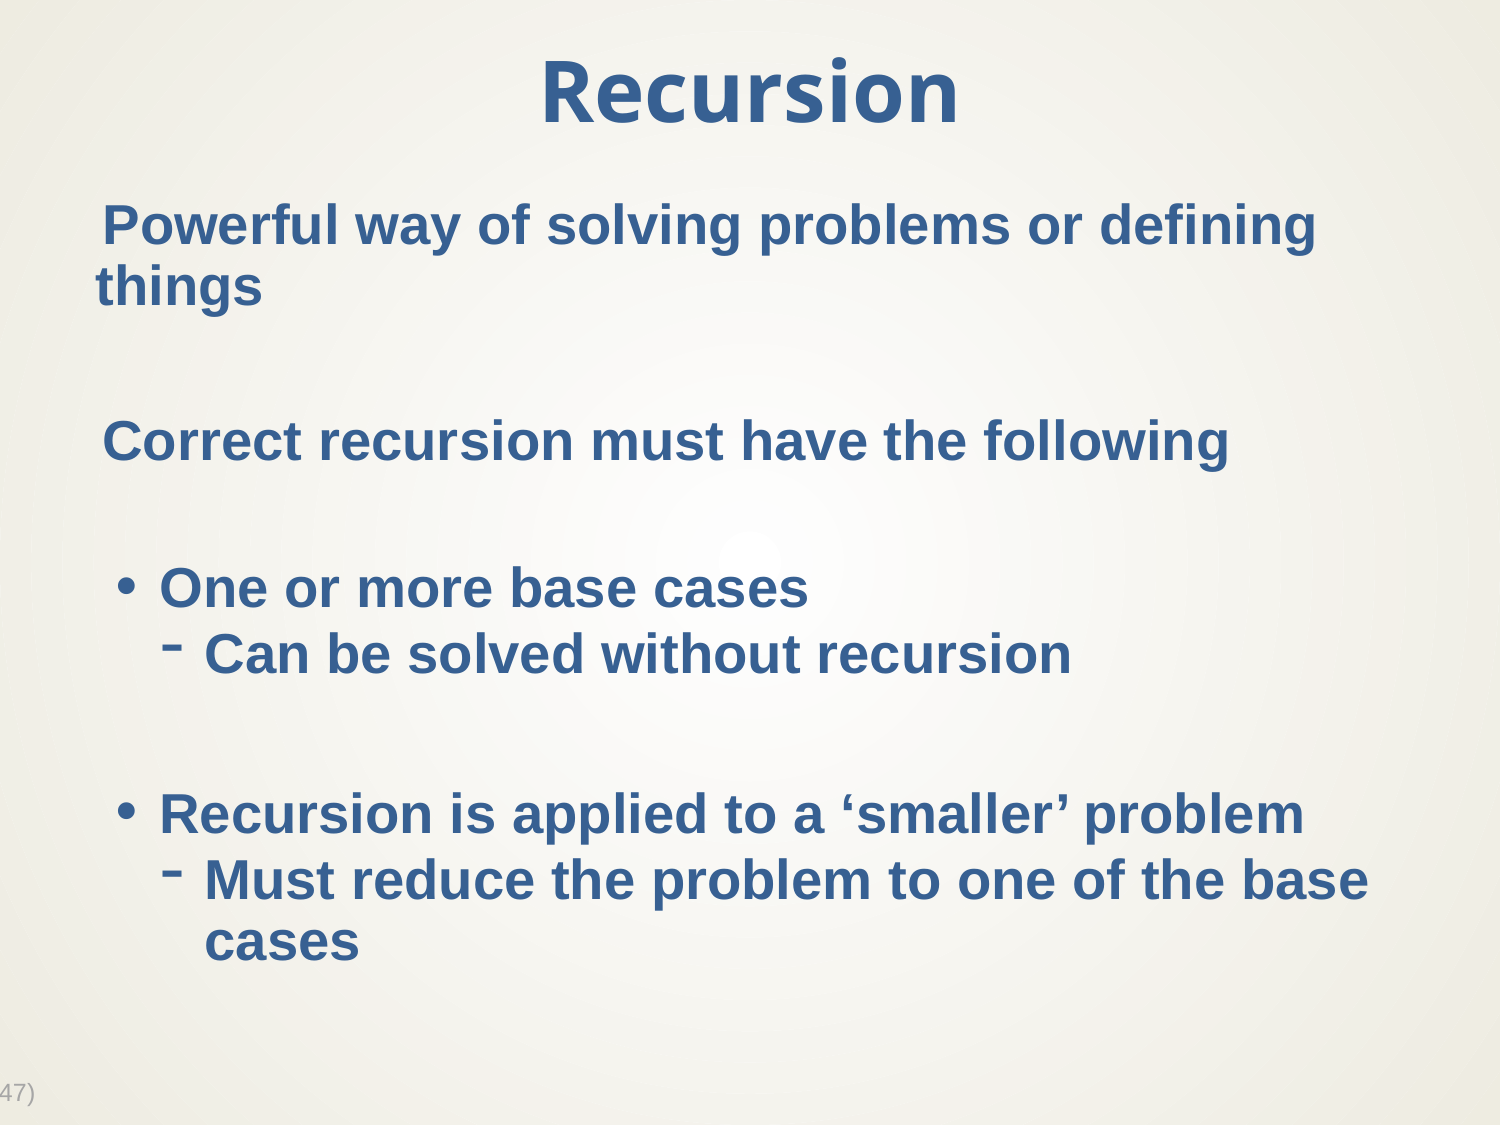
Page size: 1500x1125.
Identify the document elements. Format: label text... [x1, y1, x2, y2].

title Recursion [0, 24, 1500, 166]
list Powerful way of solving problems or defining things Correct recursion must have the following One or more base cases Can be solved without recursion Recursion is applied to a ‘smaller’ problem Must reduce the problem to one of the base cases [56, 187, 1444, 1036]
